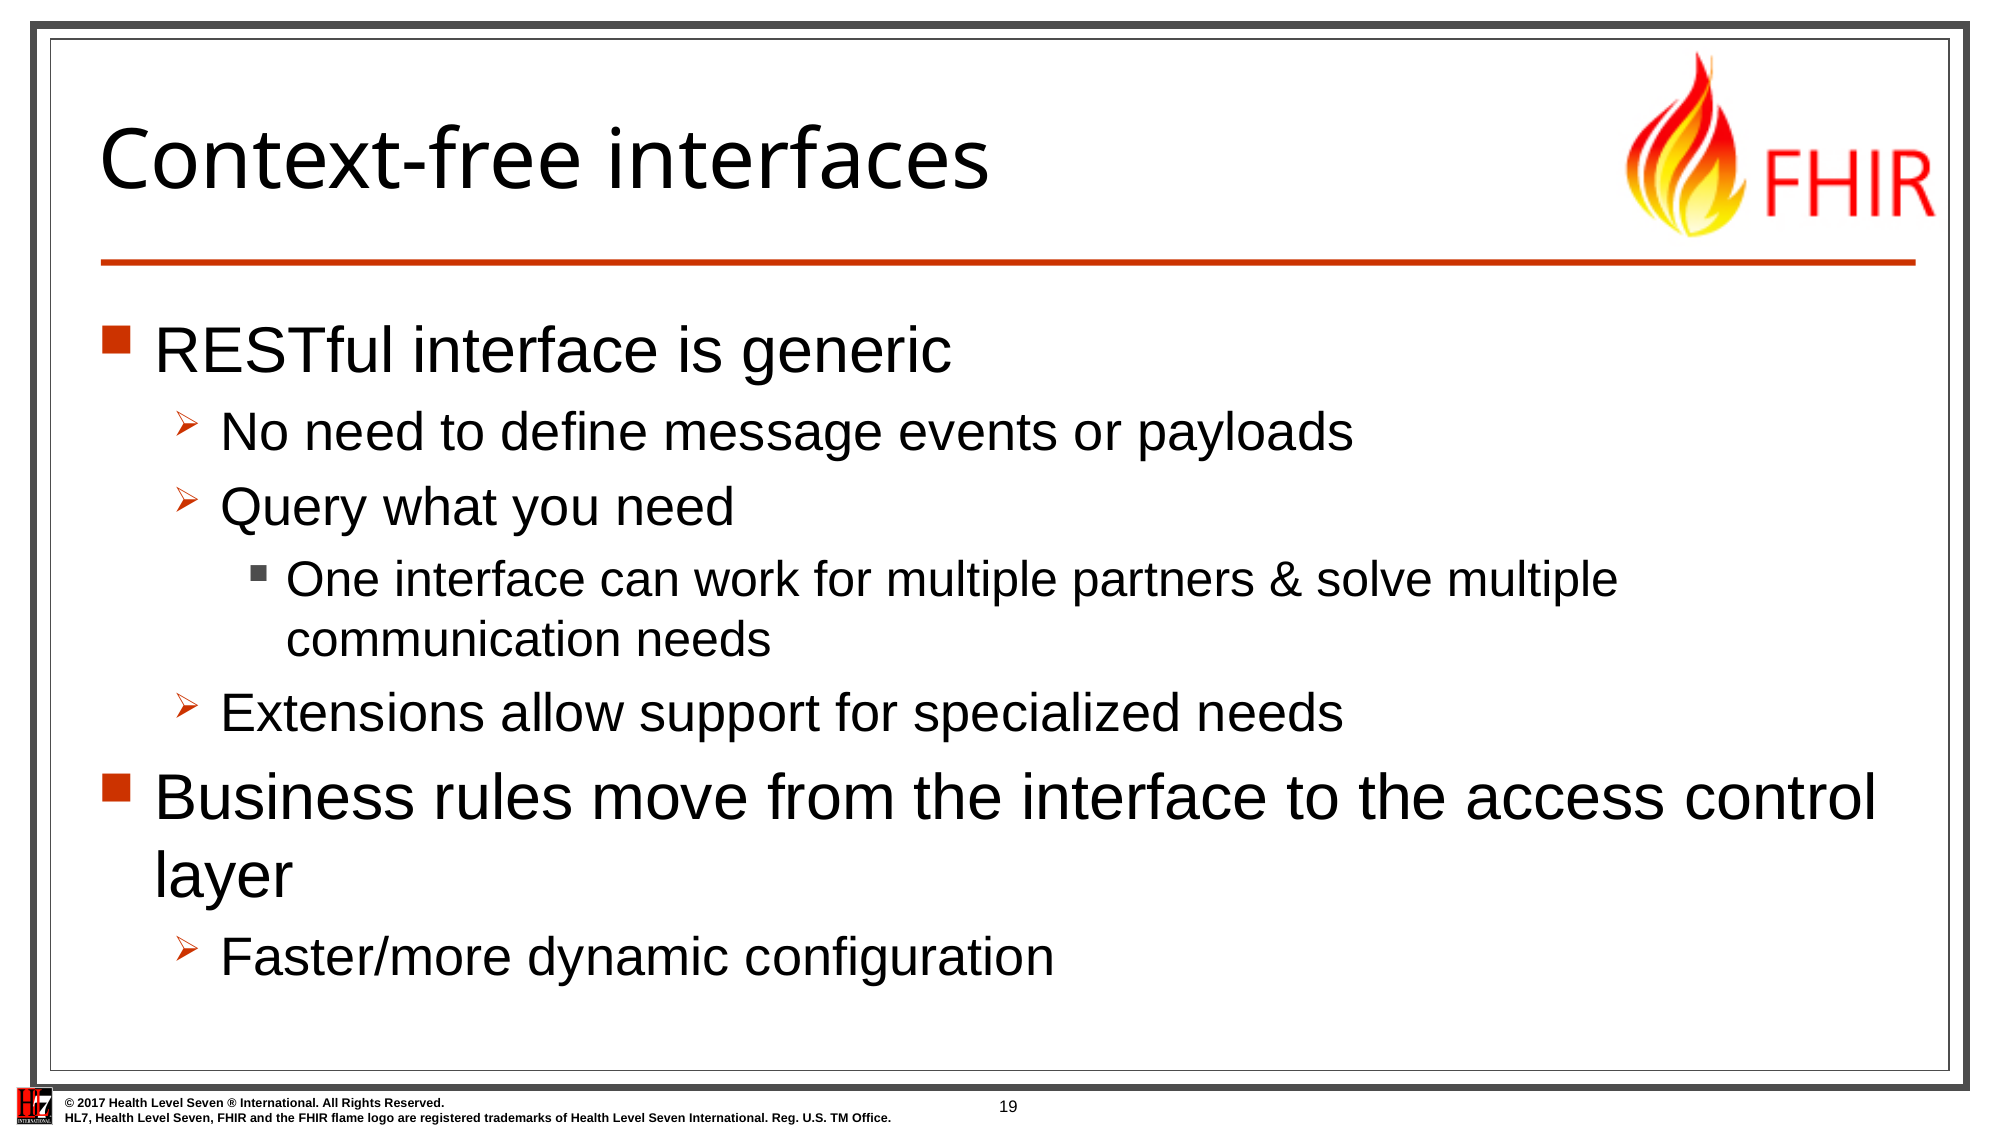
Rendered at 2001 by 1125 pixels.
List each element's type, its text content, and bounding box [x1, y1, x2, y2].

picture [16, 1087, 53, 1125]
list RESTful interface is generic No need to define message events or payloads Query what you need One interface can work for multiple partners & solve multiple communication needs Extensions allow support for specialized needs Business rules move from the interface to the access control layer Faster/more dynamic configuration [83, 299, 1917, 1026]
picture [1613, 41, 1948, 247]
title Context-free interfaces [83, 77, 1614, 213]
slide_number 19 [949, 1071, 1067, 1125]
